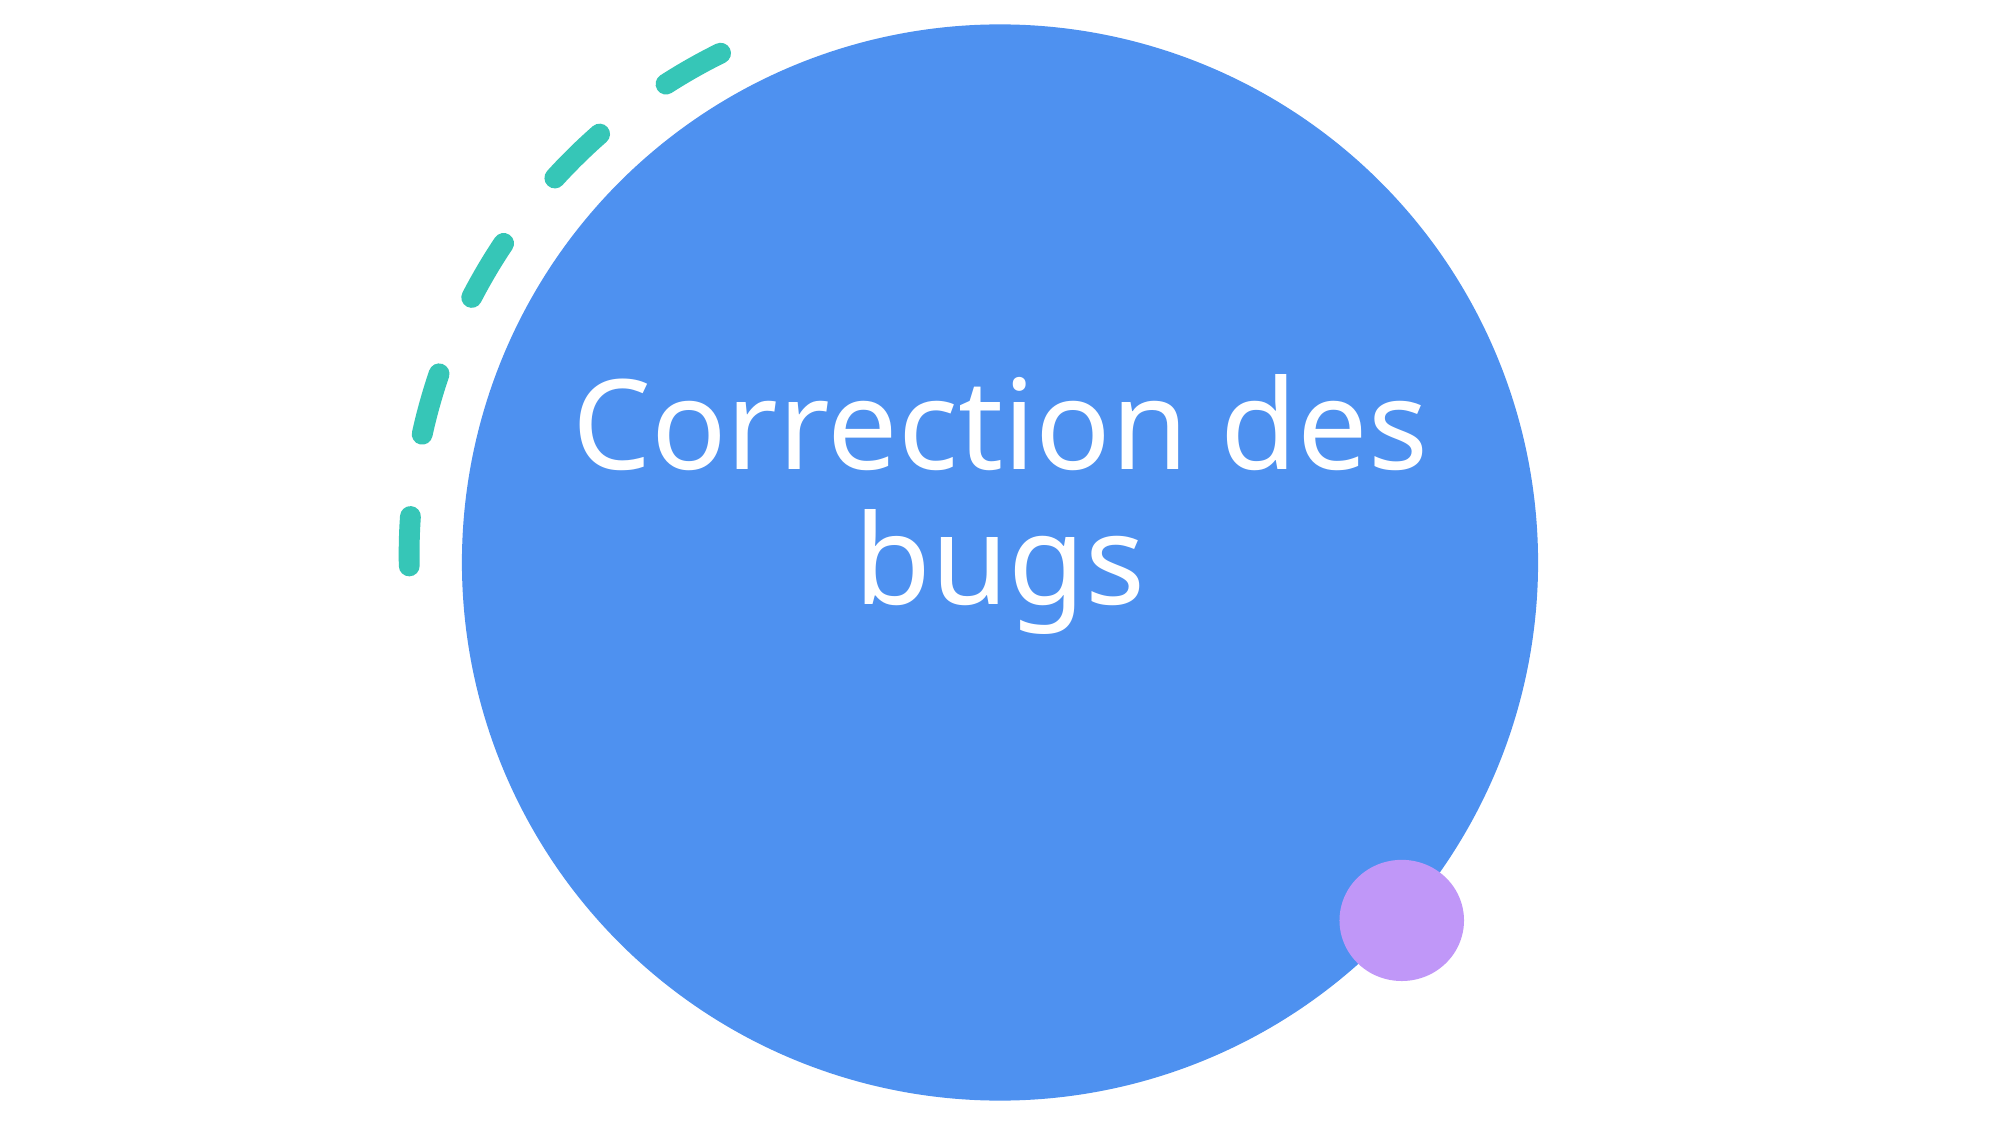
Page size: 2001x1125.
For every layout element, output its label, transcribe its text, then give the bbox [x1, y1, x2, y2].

title Correction des bugs [544, 226, 1457, 639]
